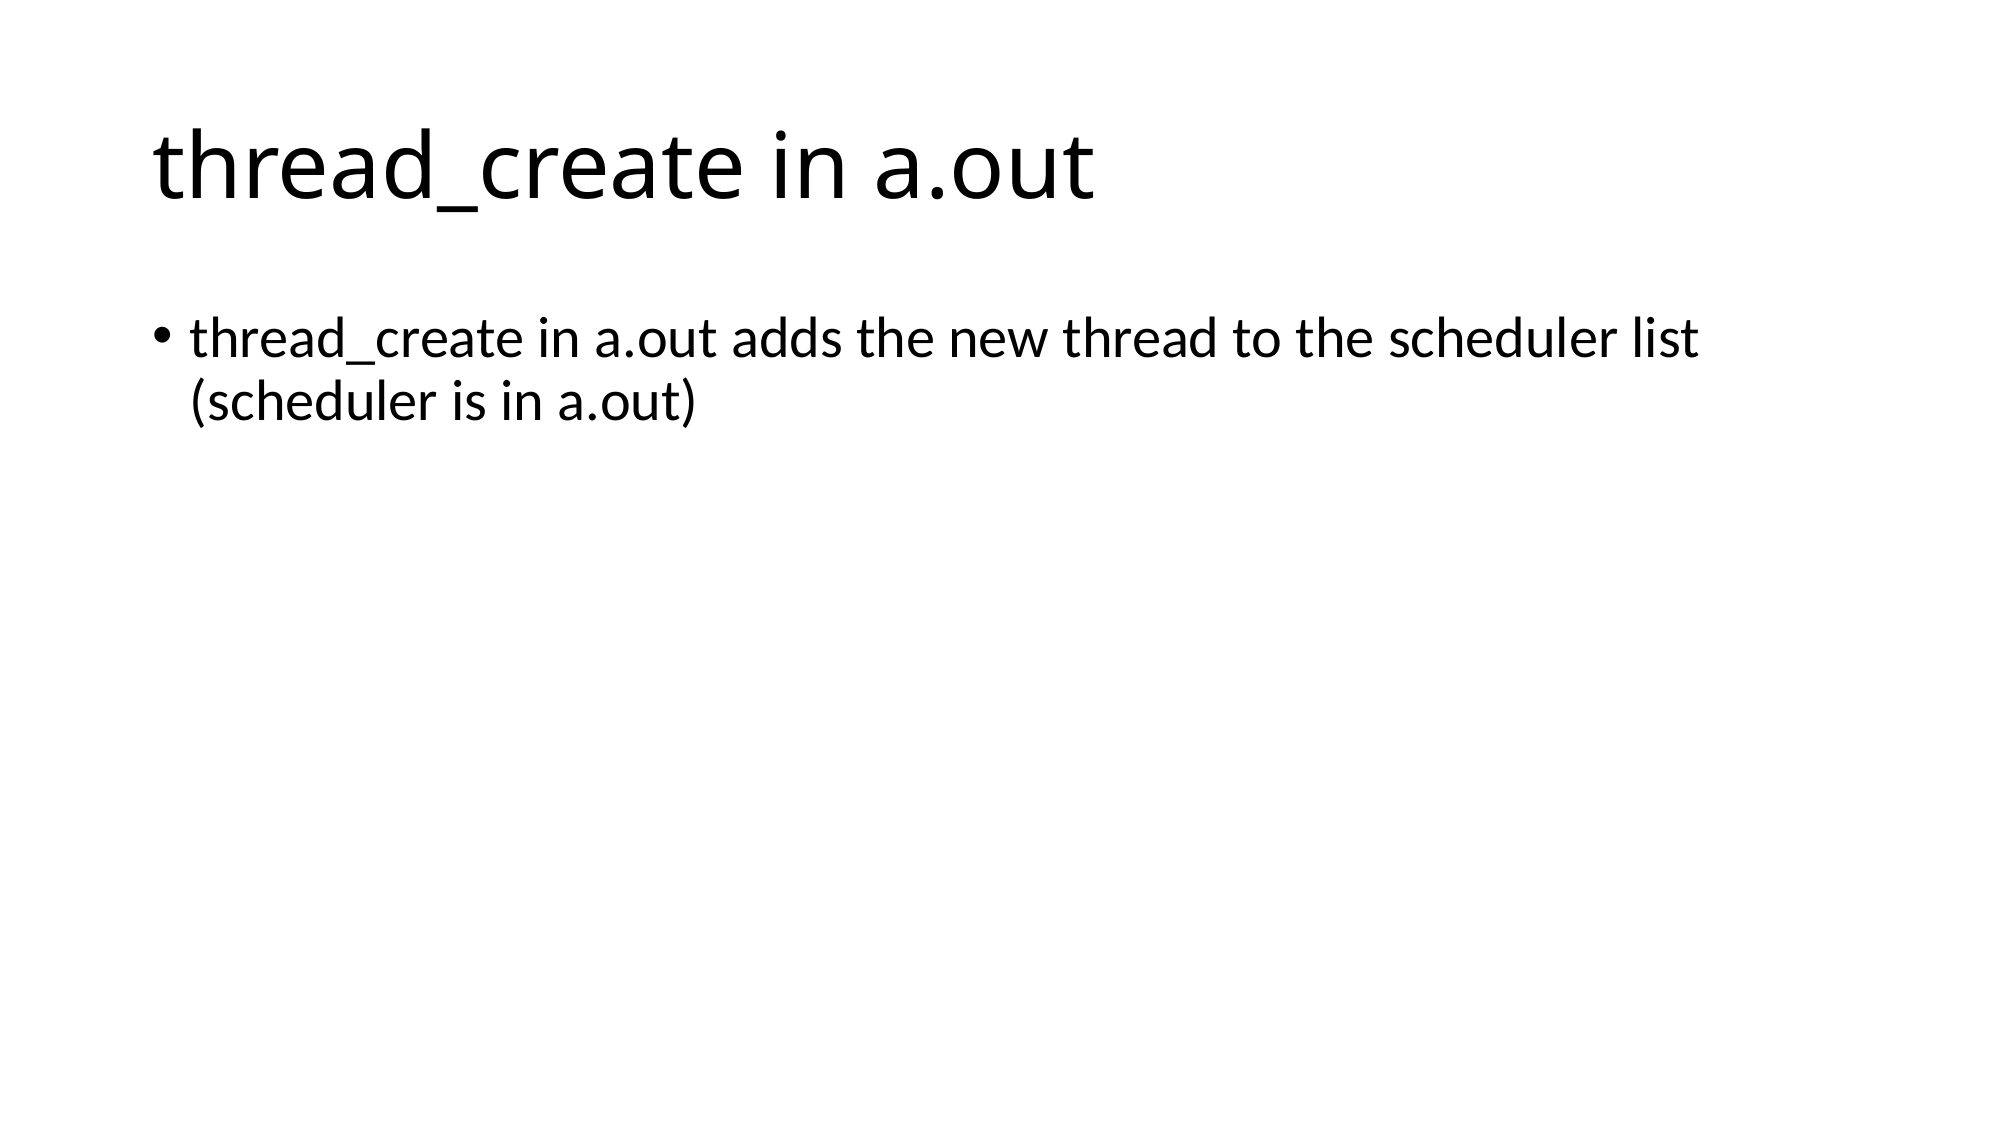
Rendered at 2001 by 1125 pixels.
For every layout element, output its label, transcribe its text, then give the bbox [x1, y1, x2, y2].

title thread_create in a.out [137, 59, 1863, 278]
list thread_create in a.out adds the new thread to the scheduler list (scheduler is in a.out) [137, 299, 1863, 1014]
